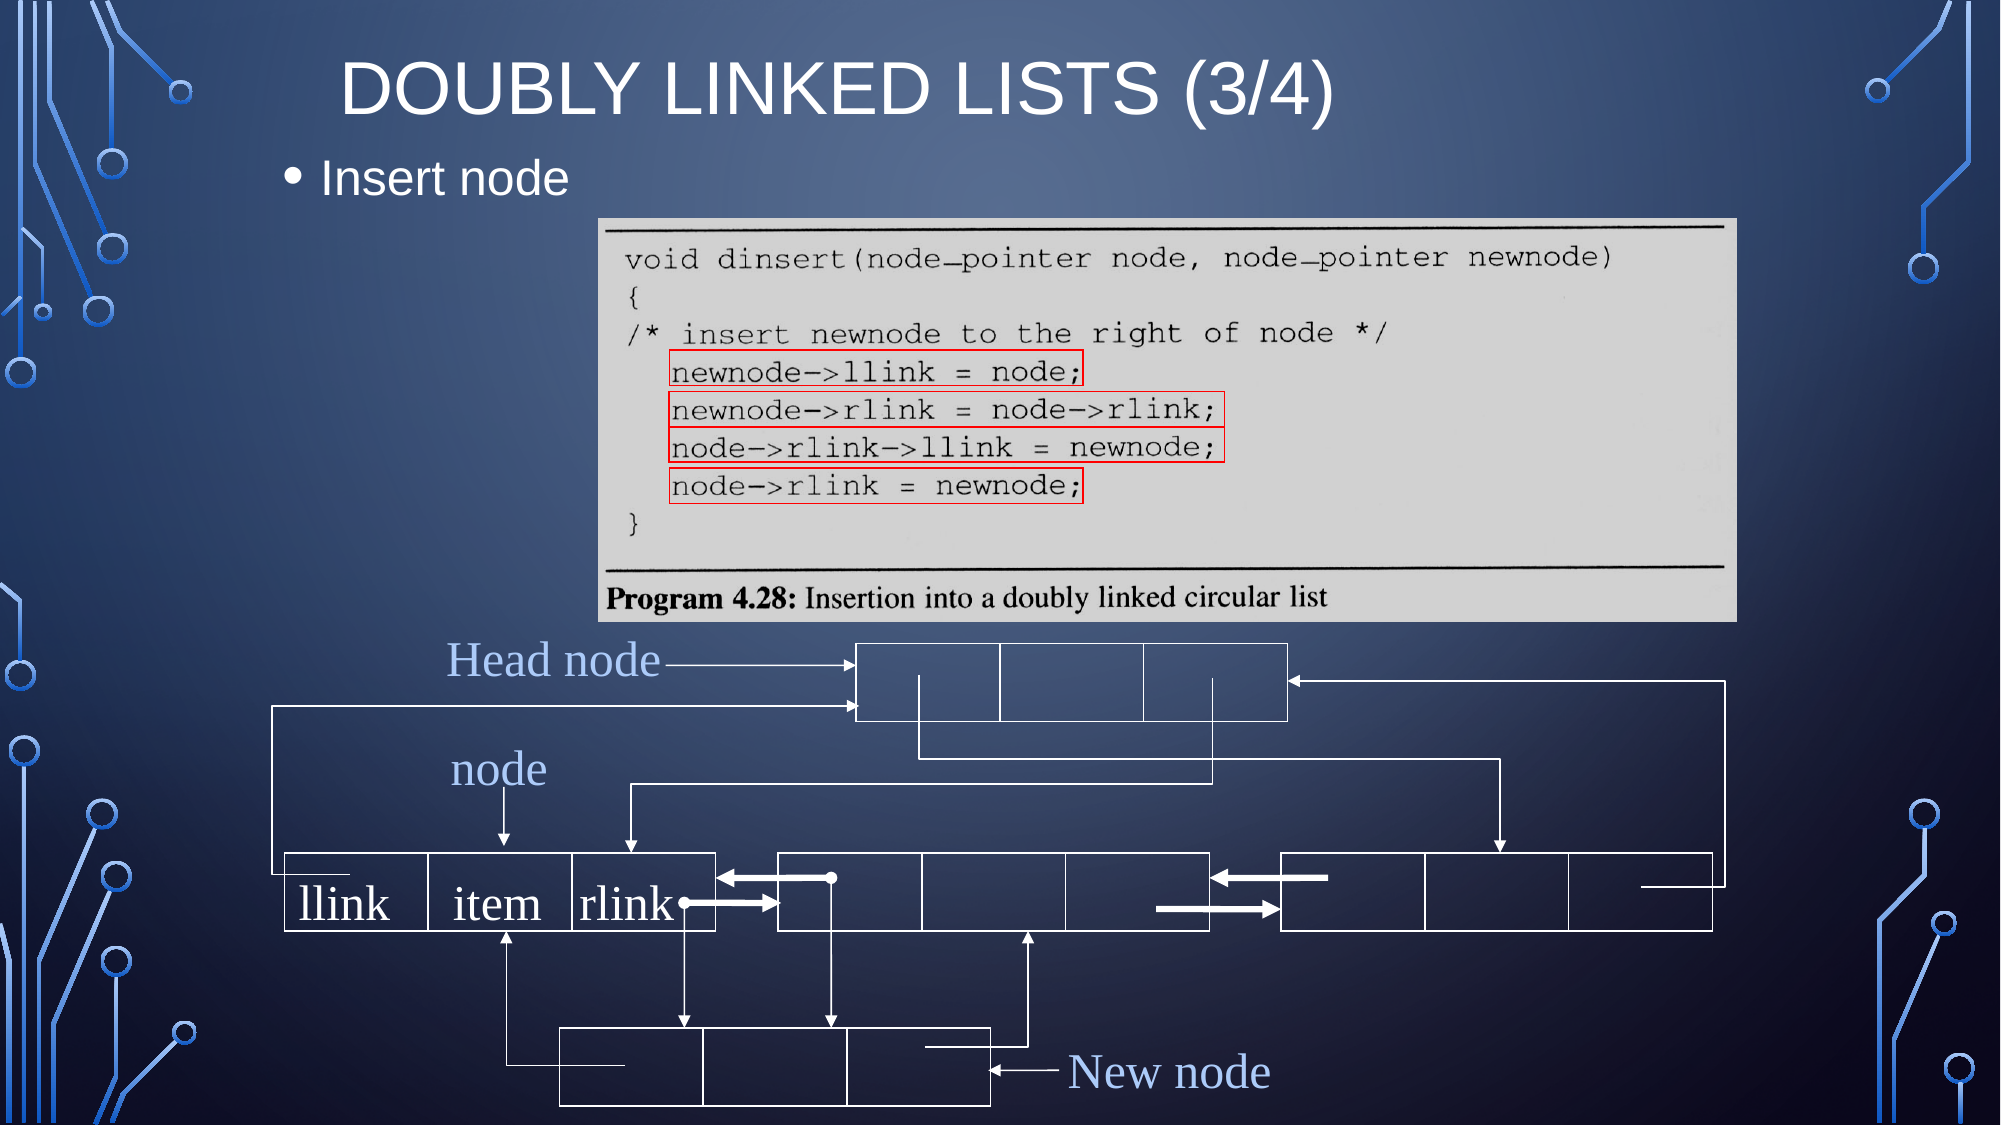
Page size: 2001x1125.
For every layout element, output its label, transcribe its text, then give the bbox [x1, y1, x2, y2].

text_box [777, 852, 1210, 932]
text_box [716, 871, 777, 885]
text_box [1280, 852, 1713, 932]
text_box [625, 722, 1213, 852]
text_box [500, 932, 592, 1066]
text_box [855, 643, 1288, 722]
picture [598, 218, 1737, 622]
text_box [918, 722, 1062, 760]
text_box [497, 786, 511, 847]
text_box [678, 932, 691, 1027]
text_box [942, 932, 1035, 1048]
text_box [284, 852, 716, 932]
text_box node [435, 727, 563, 803]
text_box [677, 659, 855, 672]
title Doubly Linked Lists (3/4) [324, 19, 1675, 161]
text_box [991, 1064, 1060, 1077]
text_box [1210, 902, 1280, 916]
text_box New node [1052, 1030, 1287, 1106]
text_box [559, 1027, 991, 1107]
list Insert node [267, 125, 1618, 864]
text_box [716, 896, 777, 910]
text_box [825, 932, 838, 1027]
text_box [271, 699, 855, 862]
text_box llink item rlink [509, 932, 684, 938]
text_box llink item rlink [271, 862, 505, 938]
text_box [1210, 871, 1280, 885]
text_box [1213, 759, 1507, 852]
text_box [1288, 674, 1726, 888]
text_box Head node [431, 618, 677, 694]
